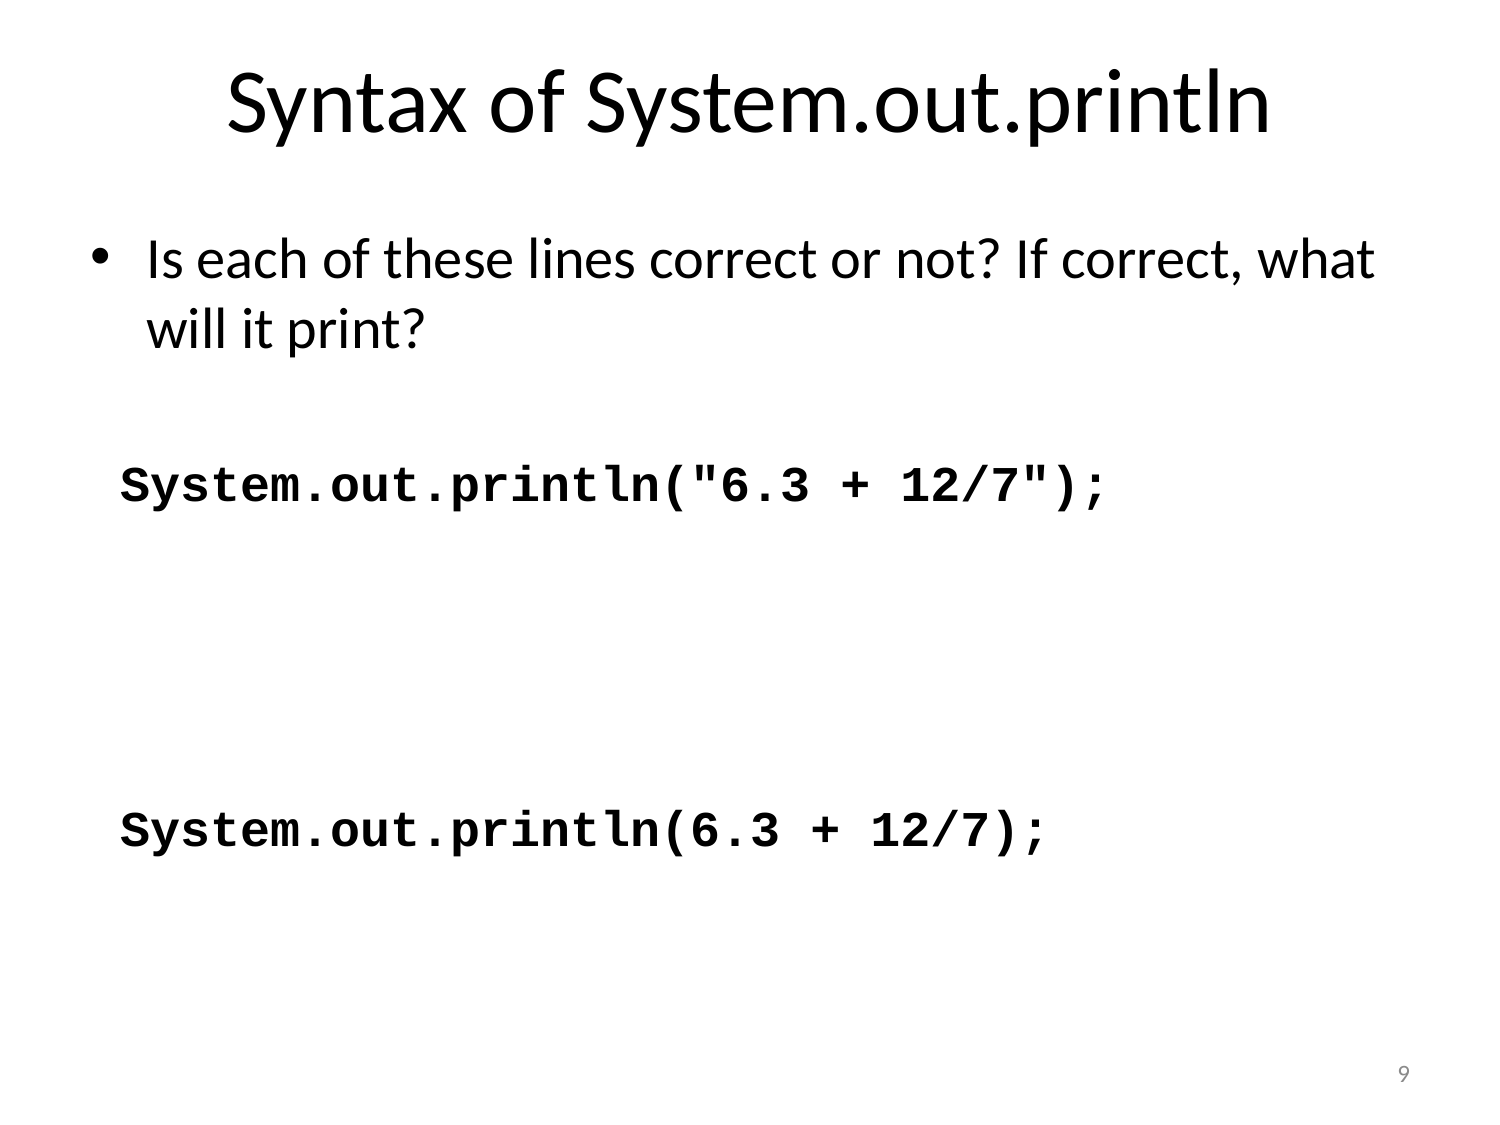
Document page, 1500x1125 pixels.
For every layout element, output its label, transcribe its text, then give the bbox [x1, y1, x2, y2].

title Syntax of System.out.println [75, 24, 1425, 168]
list Is each of these lines correct or not? If correct, what will it print? System.out.println("6.3 + 12/7"); System.out.println(6.3 + 12/7); [75, 212, 1425, 555]
slide_number 9 [1074, 1042, 1425, 1103]
